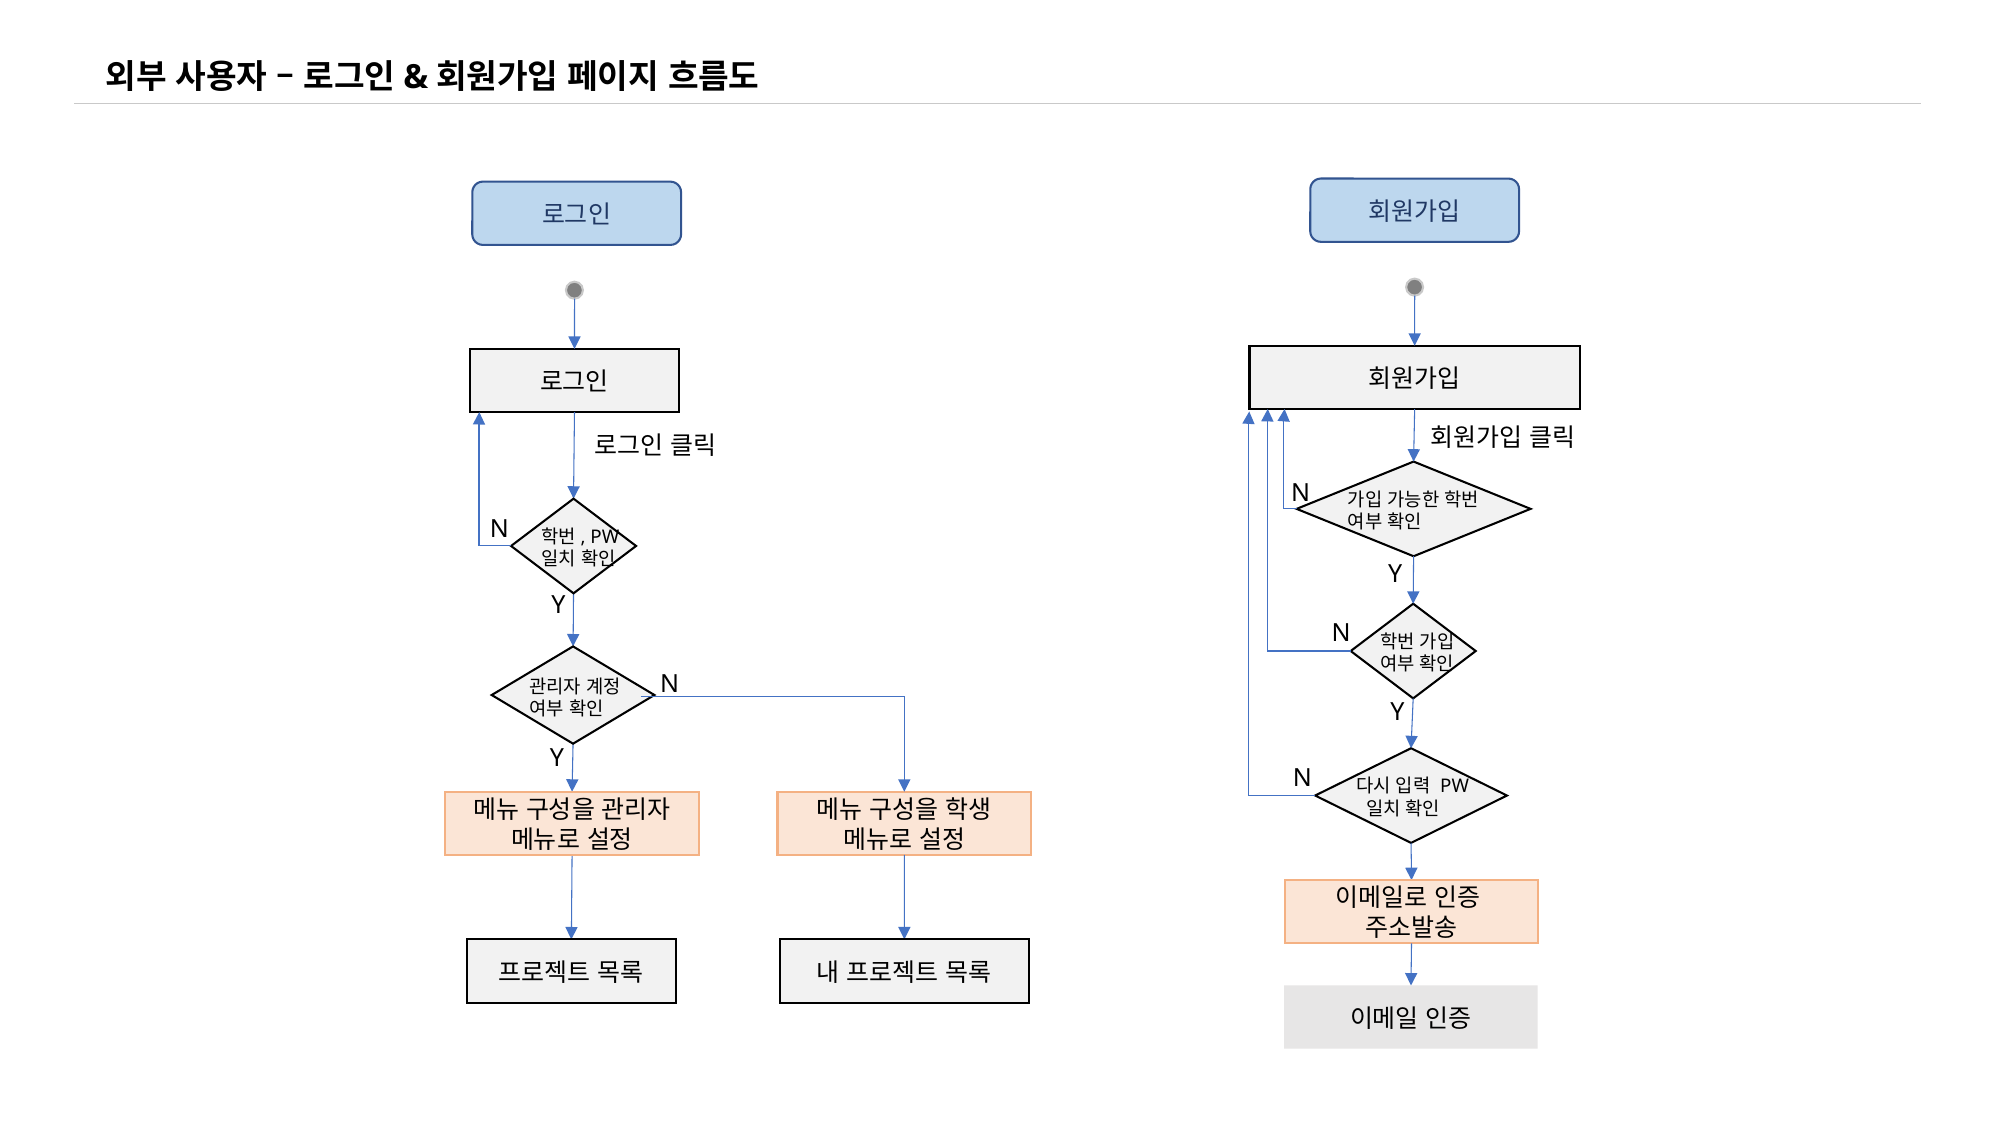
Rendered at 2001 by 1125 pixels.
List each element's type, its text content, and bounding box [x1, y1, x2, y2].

text_box 회원가입 [1248, 345, 1581, 410]
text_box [491, 646, 655, 744]
text_box N [1278, 796, 1310, 800]
text_box [564, 280, 585, 300]
text_box 회원가입 클릭 [1415, 413, 1591, 459]
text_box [1315, 748, 1507, 843]
text_box 외부 사용자 – 로그인&회원가입 페이지 흐름도 [90, 48, 775, 103]
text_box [646, 697, 905, 792]
text_box 로그인 클릭 [579, 422, 732, 467]
text_box 이메일 인증 [1283, 984, 1539, 1050]
text_box N [655, 659, 678, 697]
text_box 회원가입 [1309, 177, 1521, 243]
text_box Y [1373, 557, 1406, 596]
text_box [1267, 408, 1351, 651]
text_box 로그인 [471, 180, 683, 246]
text_box Y [535, 744, 567, 780]
text_box 메뉴 구성을 학생 메뉴로 설정 [776, 791, 1032, 856]
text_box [1350, 603, 1476, 699]
text_box [1405, 277, 1425, 297]
text_box Y [1375, 699, 1408, 733]
text_box 로그인 [469, 348, 680, 413]
text_box Y [536, 594, 569, 626]
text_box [1351, 461, 1531, 557]
text_box 이메일로 인증 주소발송 [1284, 879, 1539, 944]
text_box 메뉴 구성을 관리자 메뉴로 설정 [444, 791, 700, 856]
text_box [479, 412, 511, 546]
text_box N [475, 504, 507, 550]
text_box 프로젝트 목록 [466, 938, 677, 1004]
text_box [511, 498, 638, 594]
text_box 내 프로젝트 목록 [779, 938, 1030, 1004]
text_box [1249, 411, 1316, 796]
